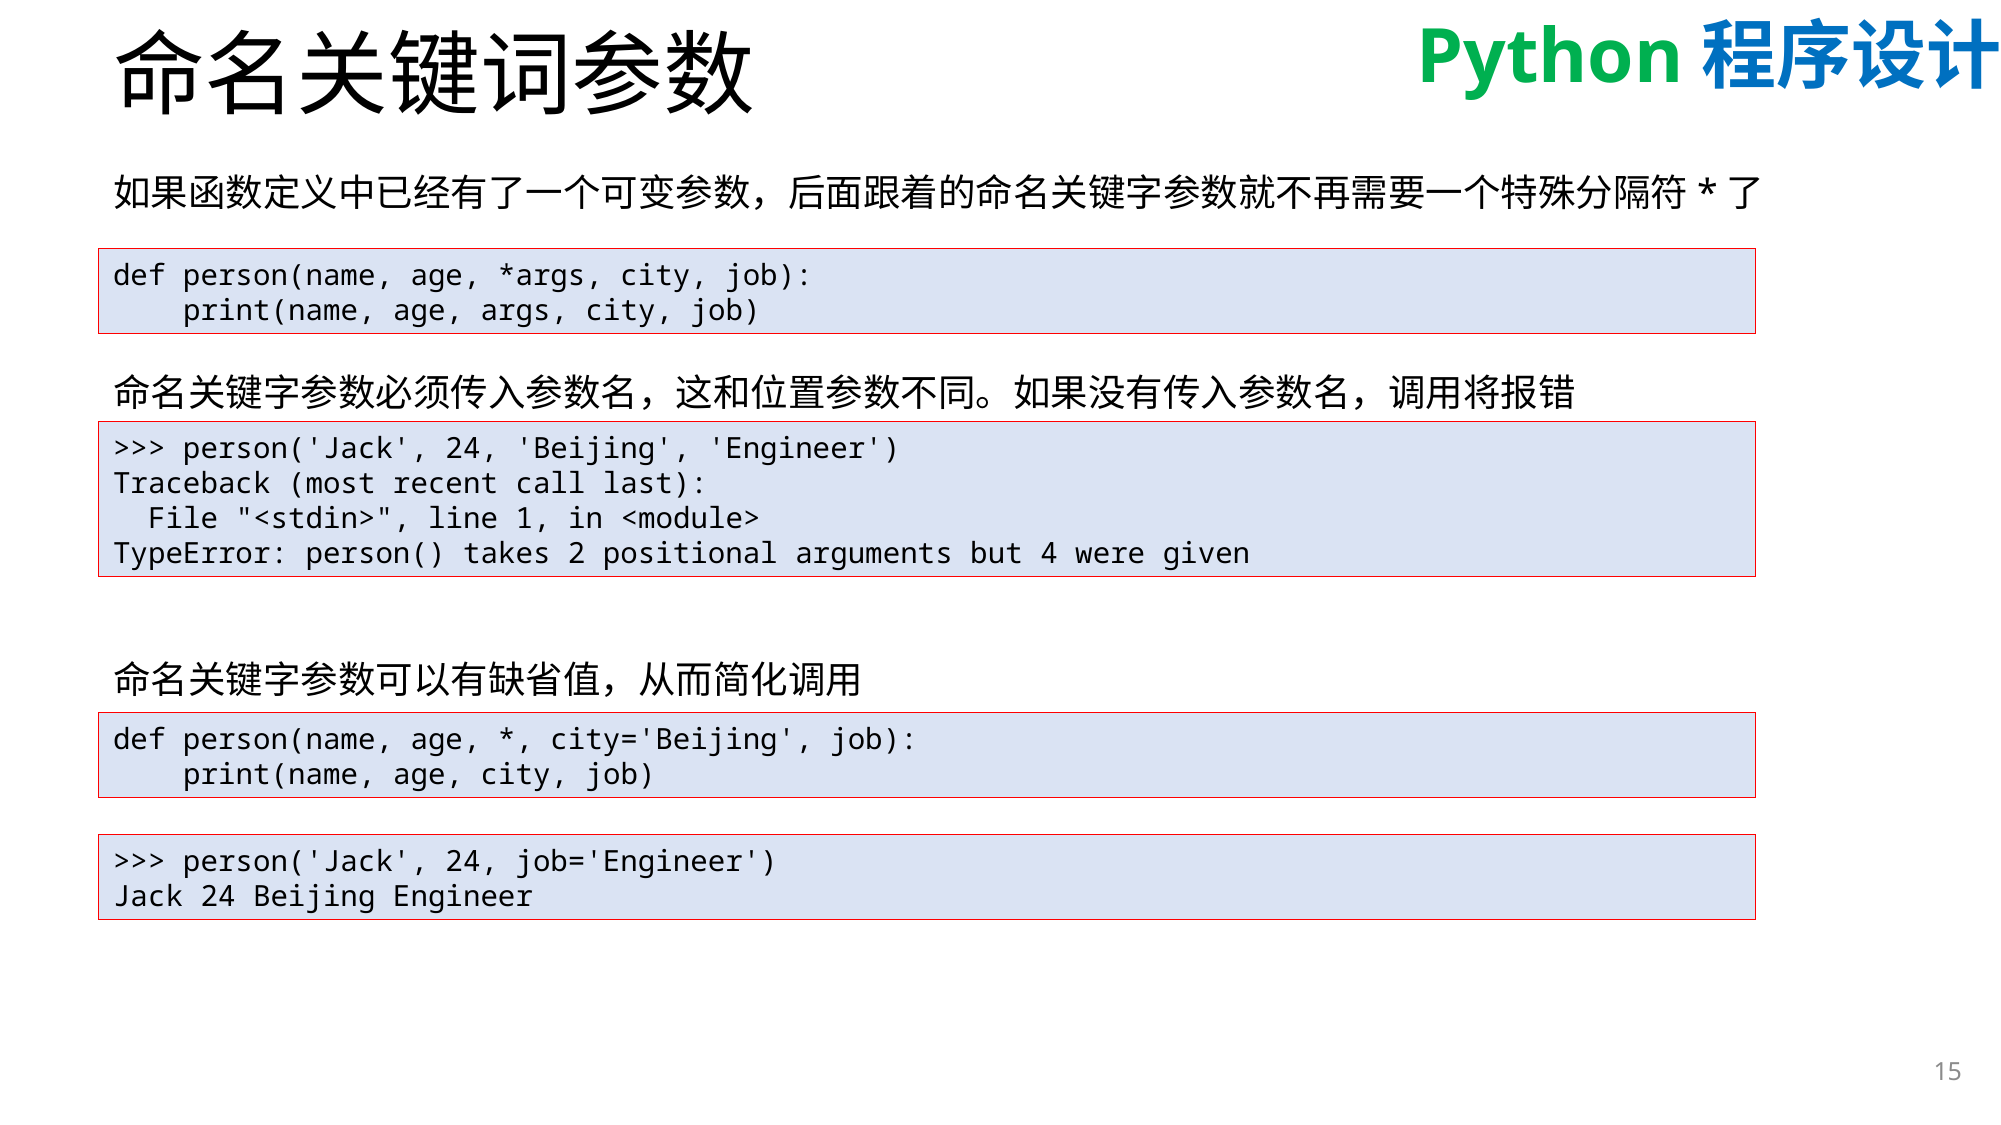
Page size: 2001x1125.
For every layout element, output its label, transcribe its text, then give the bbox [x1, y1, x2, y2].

title 命名关键词参数 [98, 0, 1824, 157]
text_box >>> person('Jack', 24, 'Beijing', 'Engineer') Traceback (most recent call last): File "<stdin>", line 1, in <module> TypeError: person() takes 2 positional arguments but 4 were given [98, 422, 1756, 577]
slide_number 15 [1527, 1042, 1978, 1103]
text_box 如果函数定义中已经有了一个可变参数，后面跟着的命名关键字参数就不再需要一个特殊分隔符*了 [98, 161, 1914, 222]
text_box 命名关键字参数可以有缺省值，从而简化调用 [98, 648, 1914, 709]
text_box def person(name, age, *args, city, job): print(name, age, args, city, job) [98, 248, 1756, 334]
text_box 命名关键字参数必须传入参数名，这和位置参数不同。如果没有传入参数名，调用将报错 [98, 361, 1914, 422]
text_box >>> person('Jack', 24, job='Engineer') Jack 24 Beijing Engineer [98, 834, 1756, 920]
text_box def person(name, age, *, city='Beijing', job): print(name, age, city, job) [98, 712, 1756, 798]
